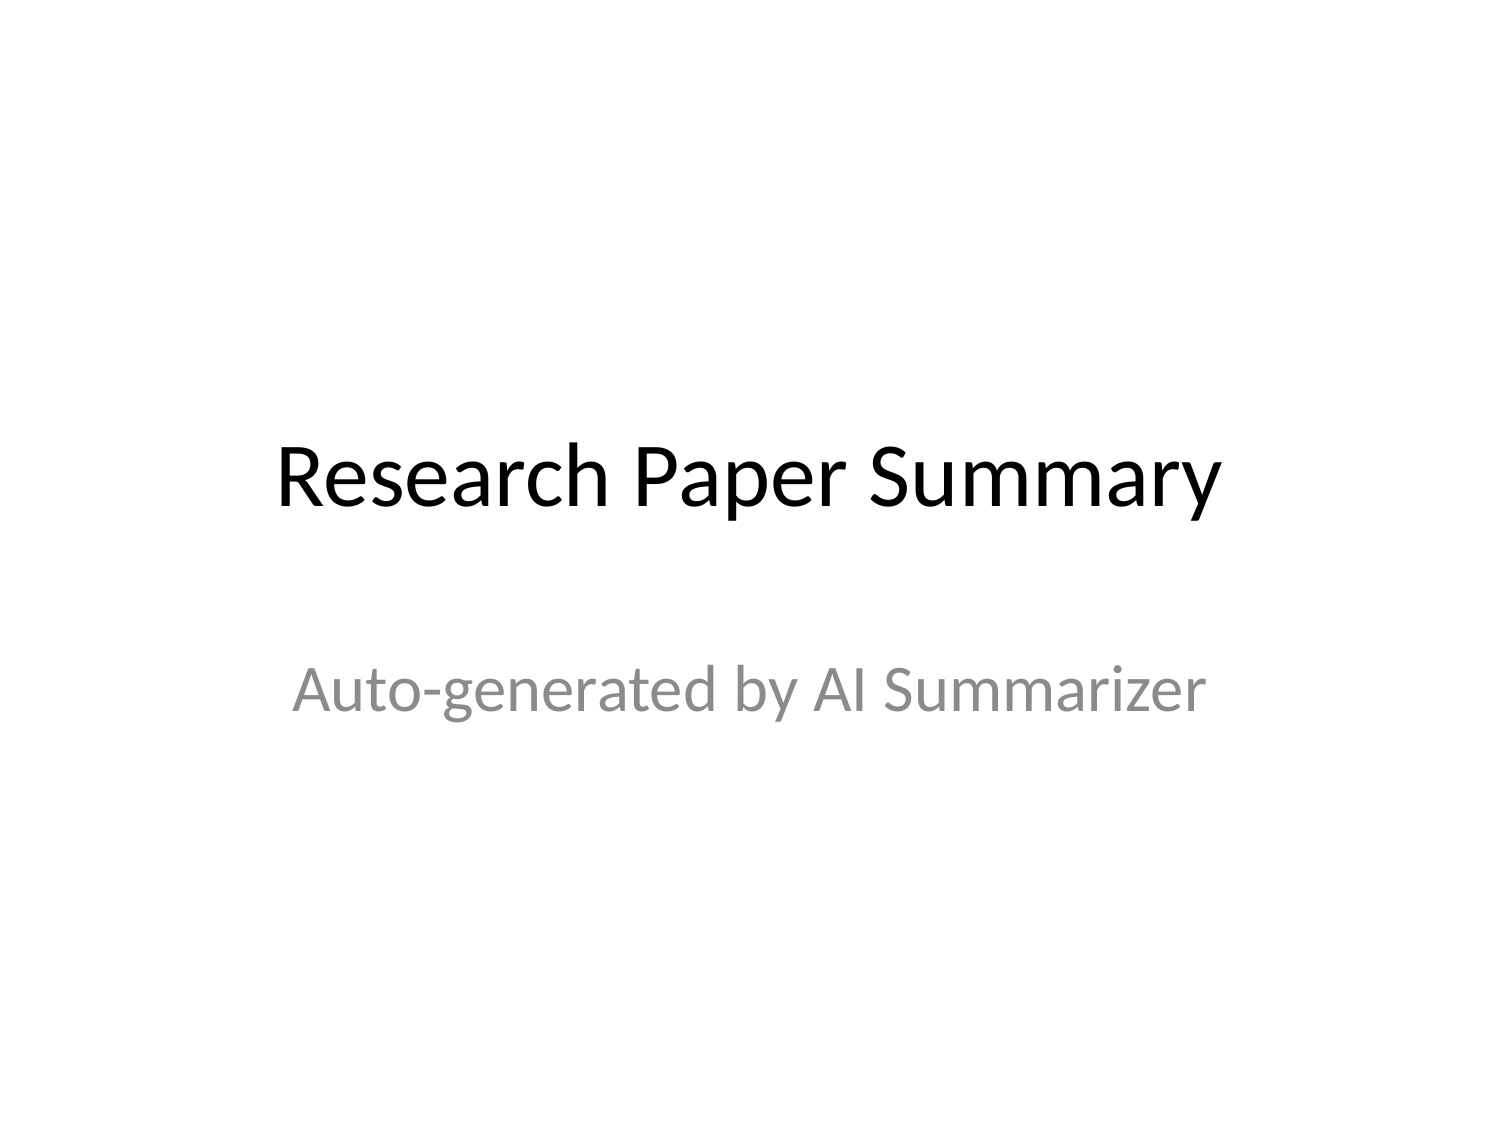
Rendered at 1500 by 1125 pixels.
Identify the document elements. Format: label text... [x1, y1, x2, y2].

title Research Paper Summary [112, 349, 1388, 591]
subtitle Auto-generated by AI Summarizer [225, 637, 1275, 925]
